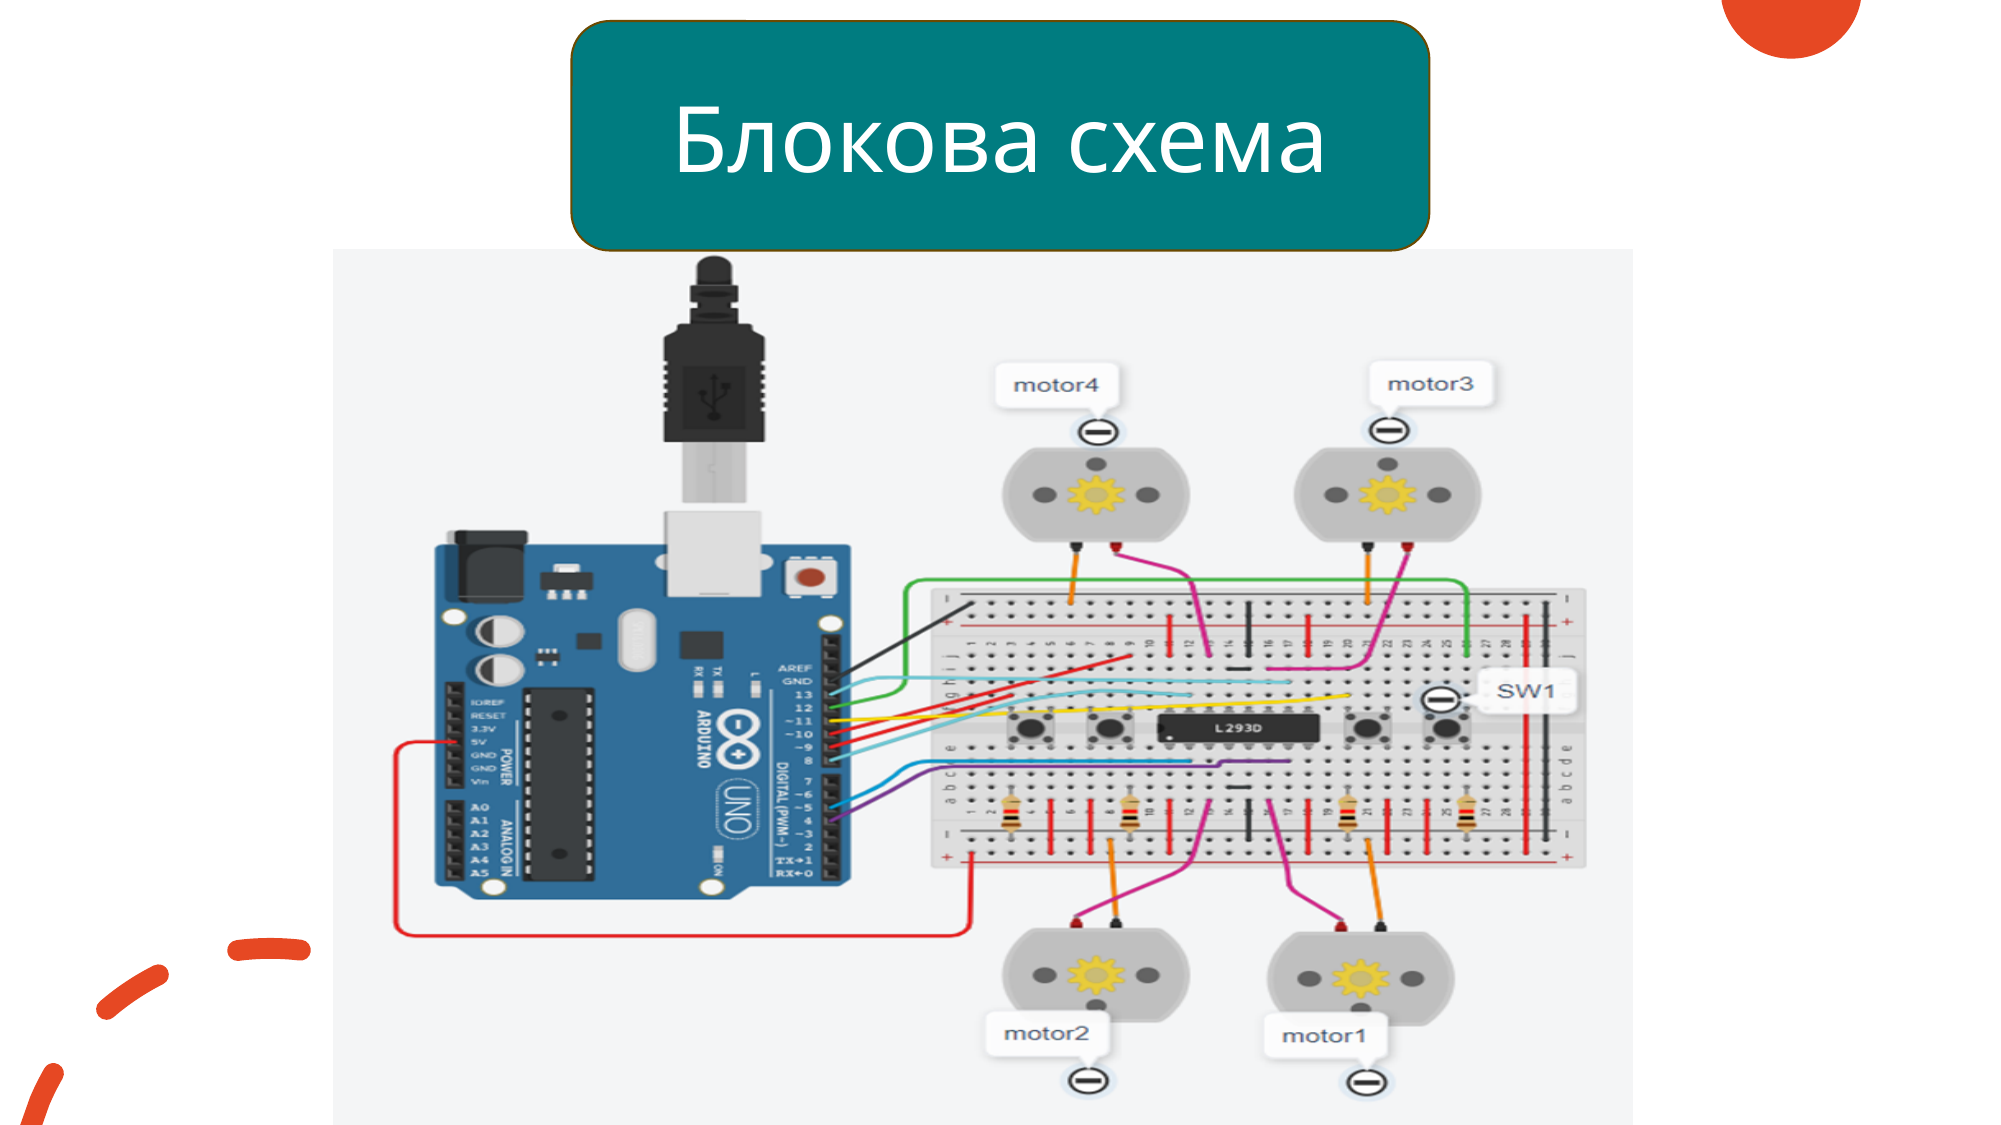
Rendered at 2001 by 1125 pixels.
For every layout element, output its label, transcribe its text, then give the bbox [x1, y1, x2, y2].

text_box Блокова схема [570, 19, 1431, 249]
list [333, 249, 1633, 1125]
